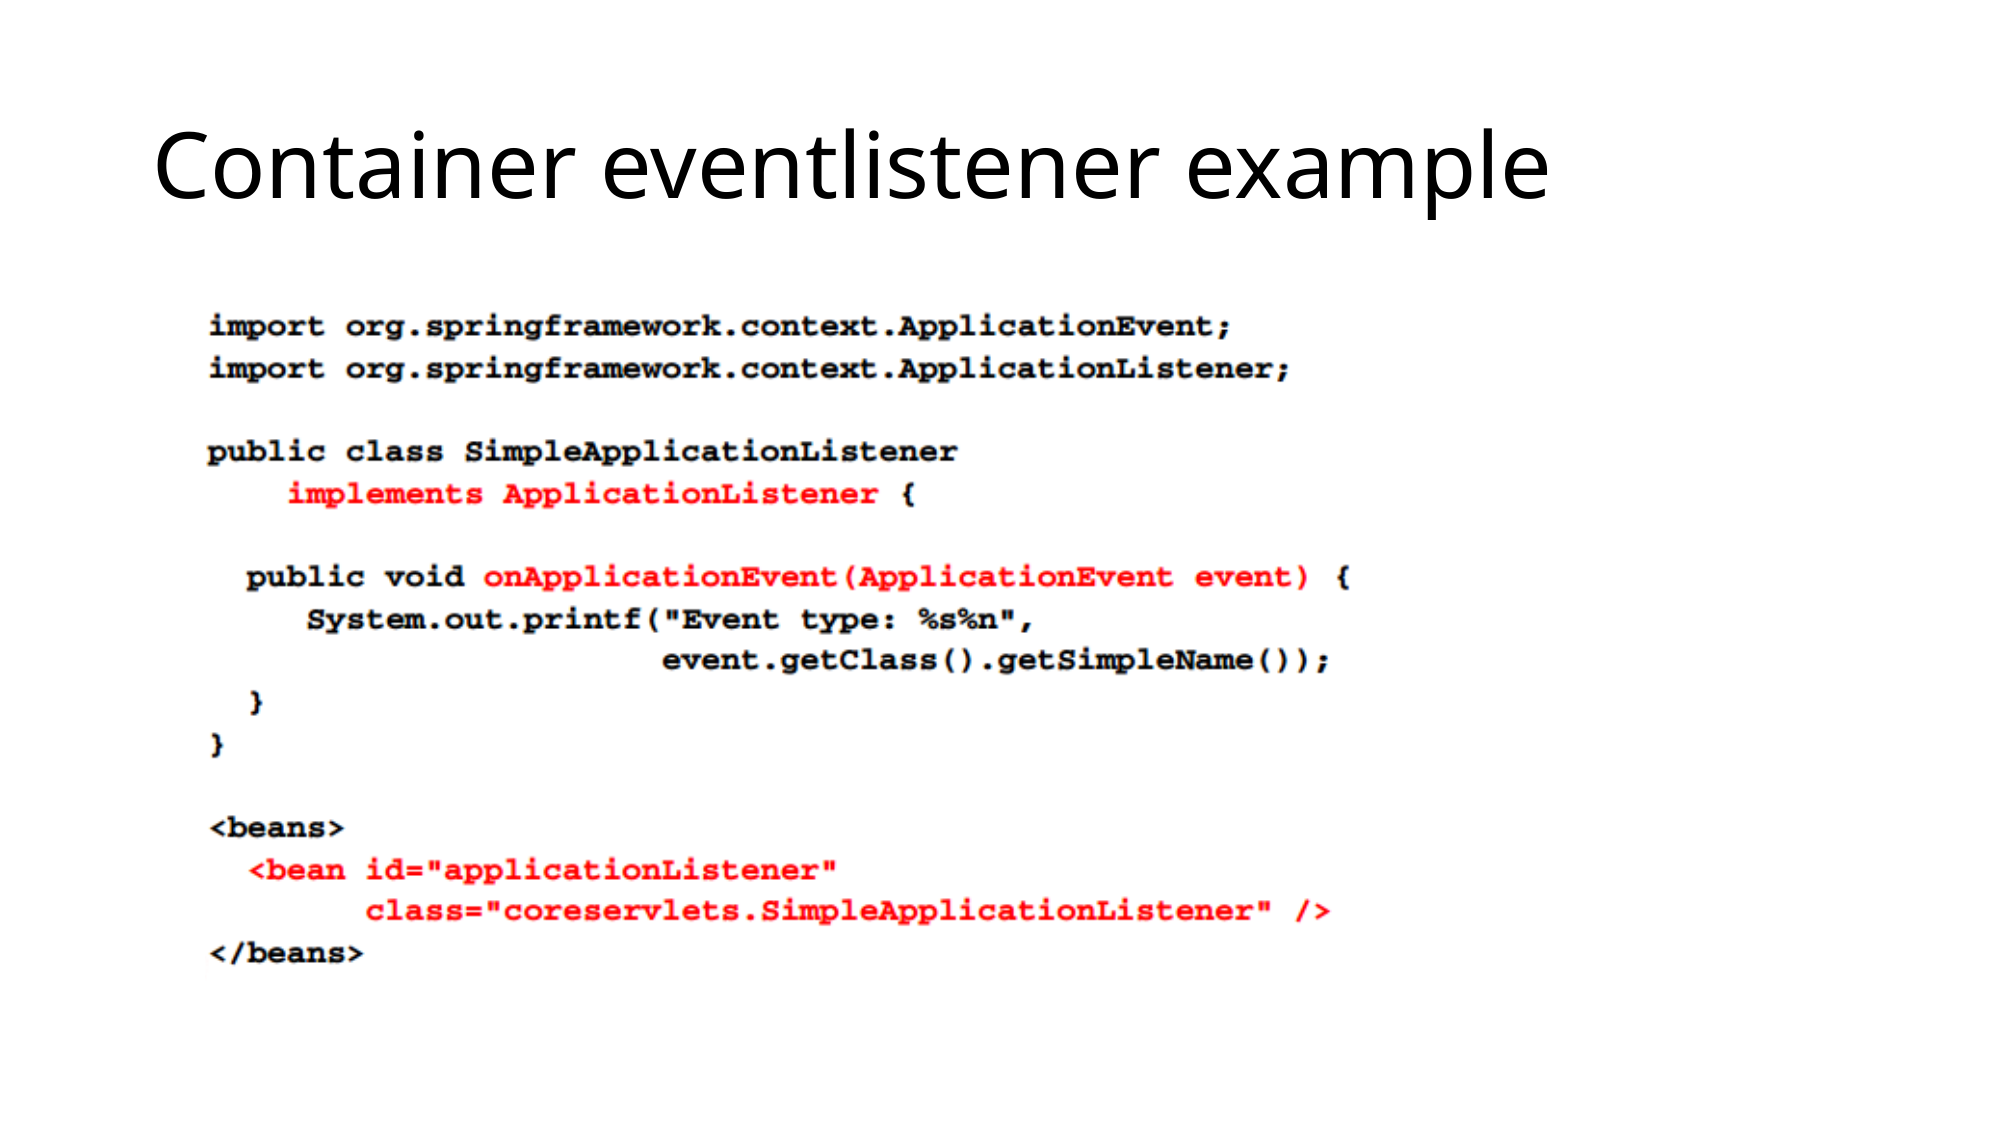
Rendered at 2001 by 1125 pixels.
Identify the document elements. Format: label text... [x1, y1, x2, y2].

title Container eventlistener example [137, 59, 1863, 278]
picture [205, 303, 1409, 984]
